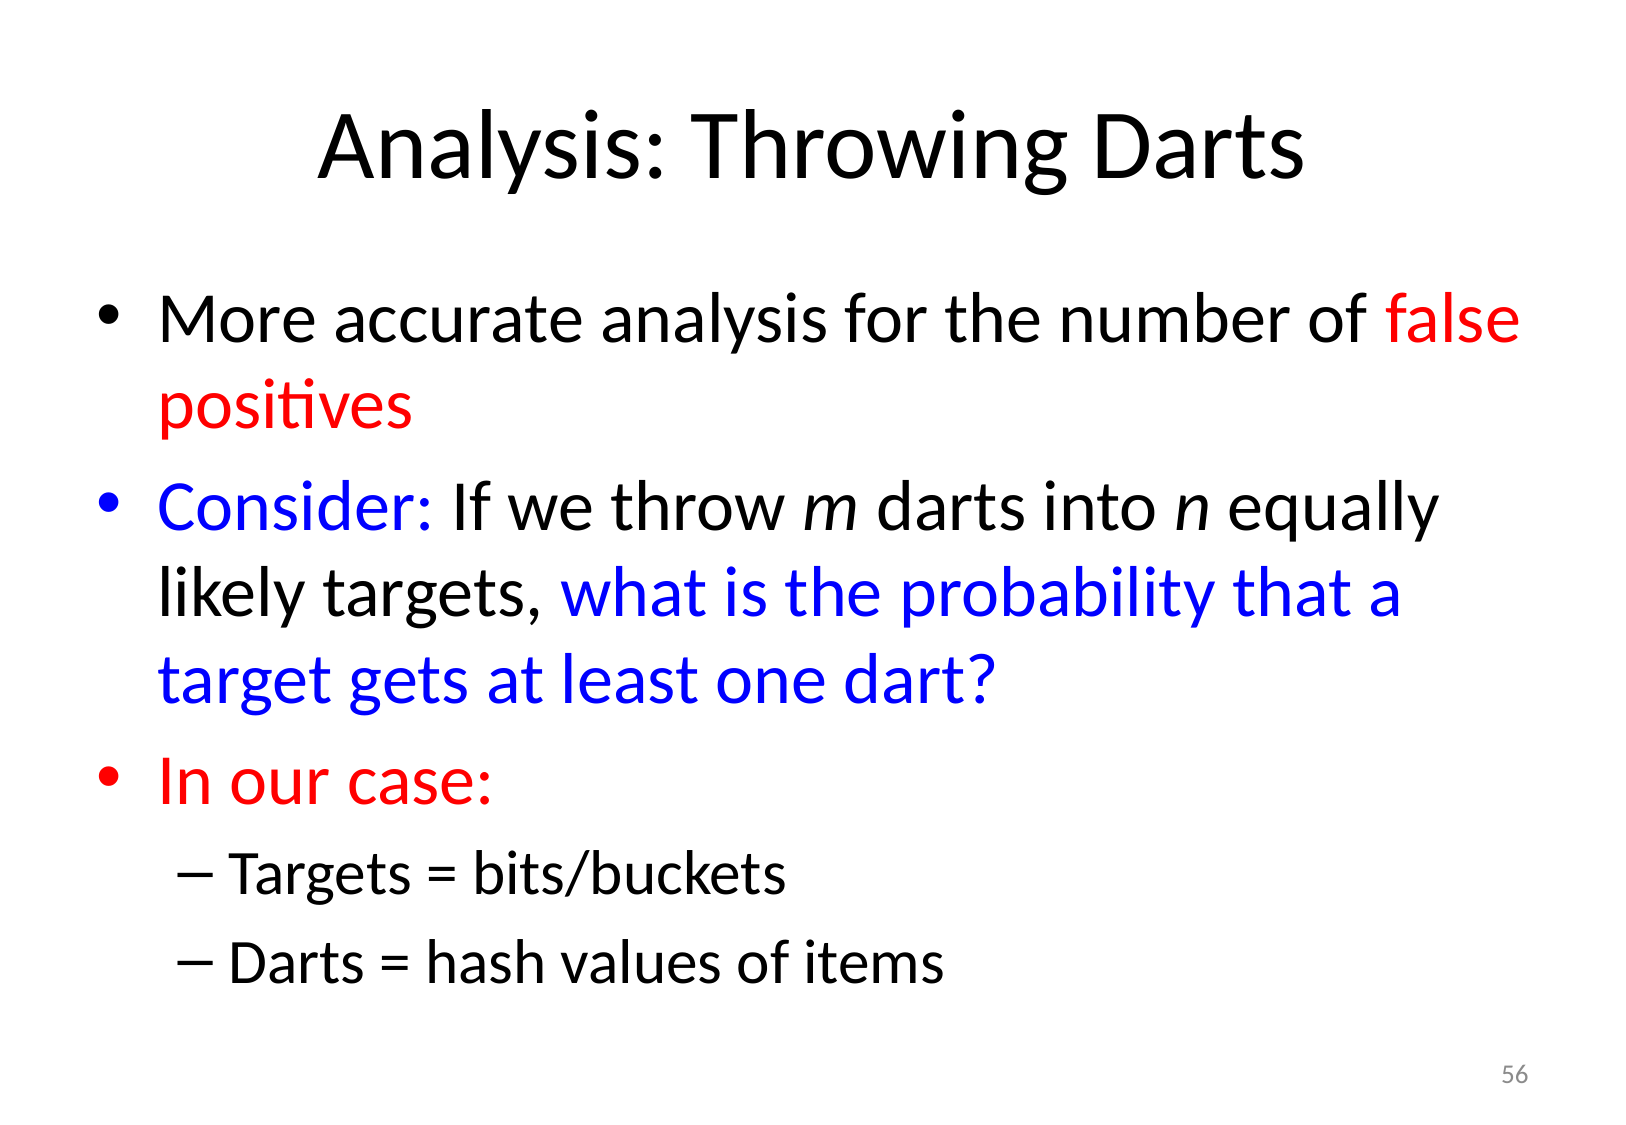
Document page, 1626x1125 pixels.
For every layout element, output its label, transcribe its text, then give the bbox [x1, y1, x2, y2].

list More accurate analysis for the number of false positives Consider: If we throw m darts into n equally likely targets, what is the probability that a target gets at least one dart? In our case: Targets = bits/buckets Darts = hash values of items [81, 262, 1544, 1005]
title Analysis: Throwing Darts [81, 45, 1544, 233]
slide_number 56 [1164, 1042, 1544, 1103]
